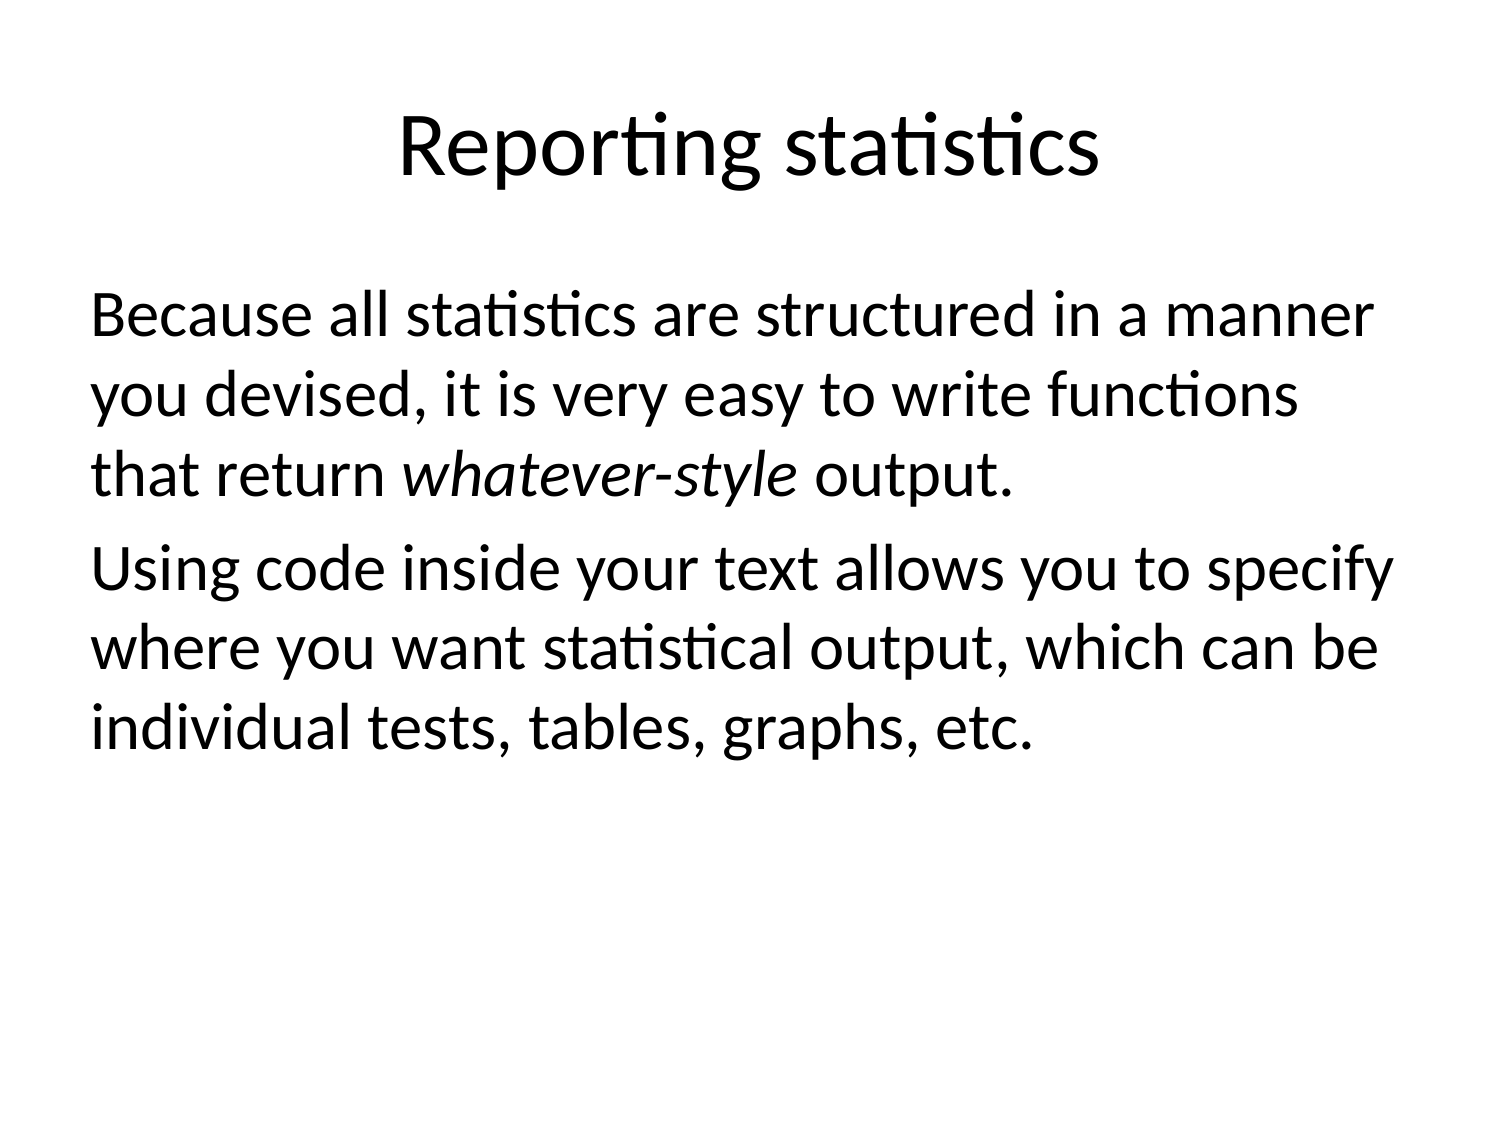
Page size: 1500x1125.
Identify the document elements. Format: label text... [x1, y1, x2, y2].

list Because all statistics are structured in a manner you devised, it is very easy to write functions that return whatever-style output. Using code inside your text allows you to specify where you want statistical output, which can be individual tests, tables, graphs, etc. [75, 262, 1425, 1005]
title Reporting statistics [75, 45, 1425, 233]
